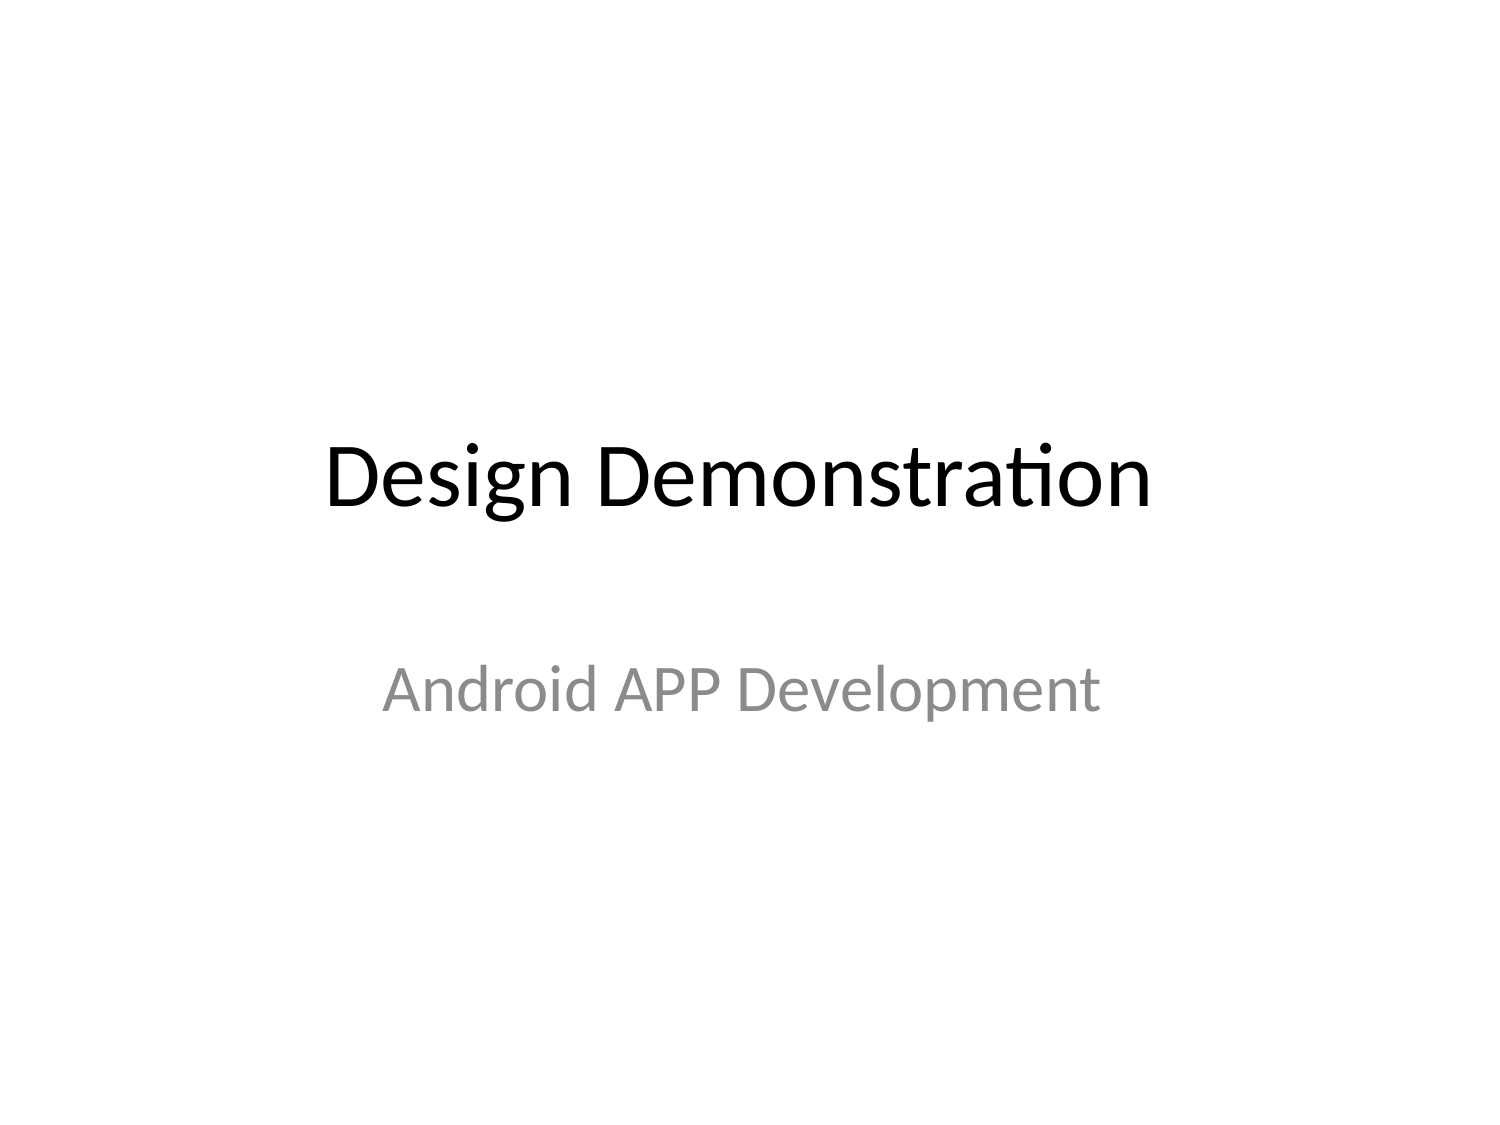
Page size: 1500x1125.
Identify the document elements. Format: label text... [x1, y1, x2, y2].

title Design Demonstration [112, 349, 1388, 591]
subtitle Android APP Development [225, 637, 1275, 925]
